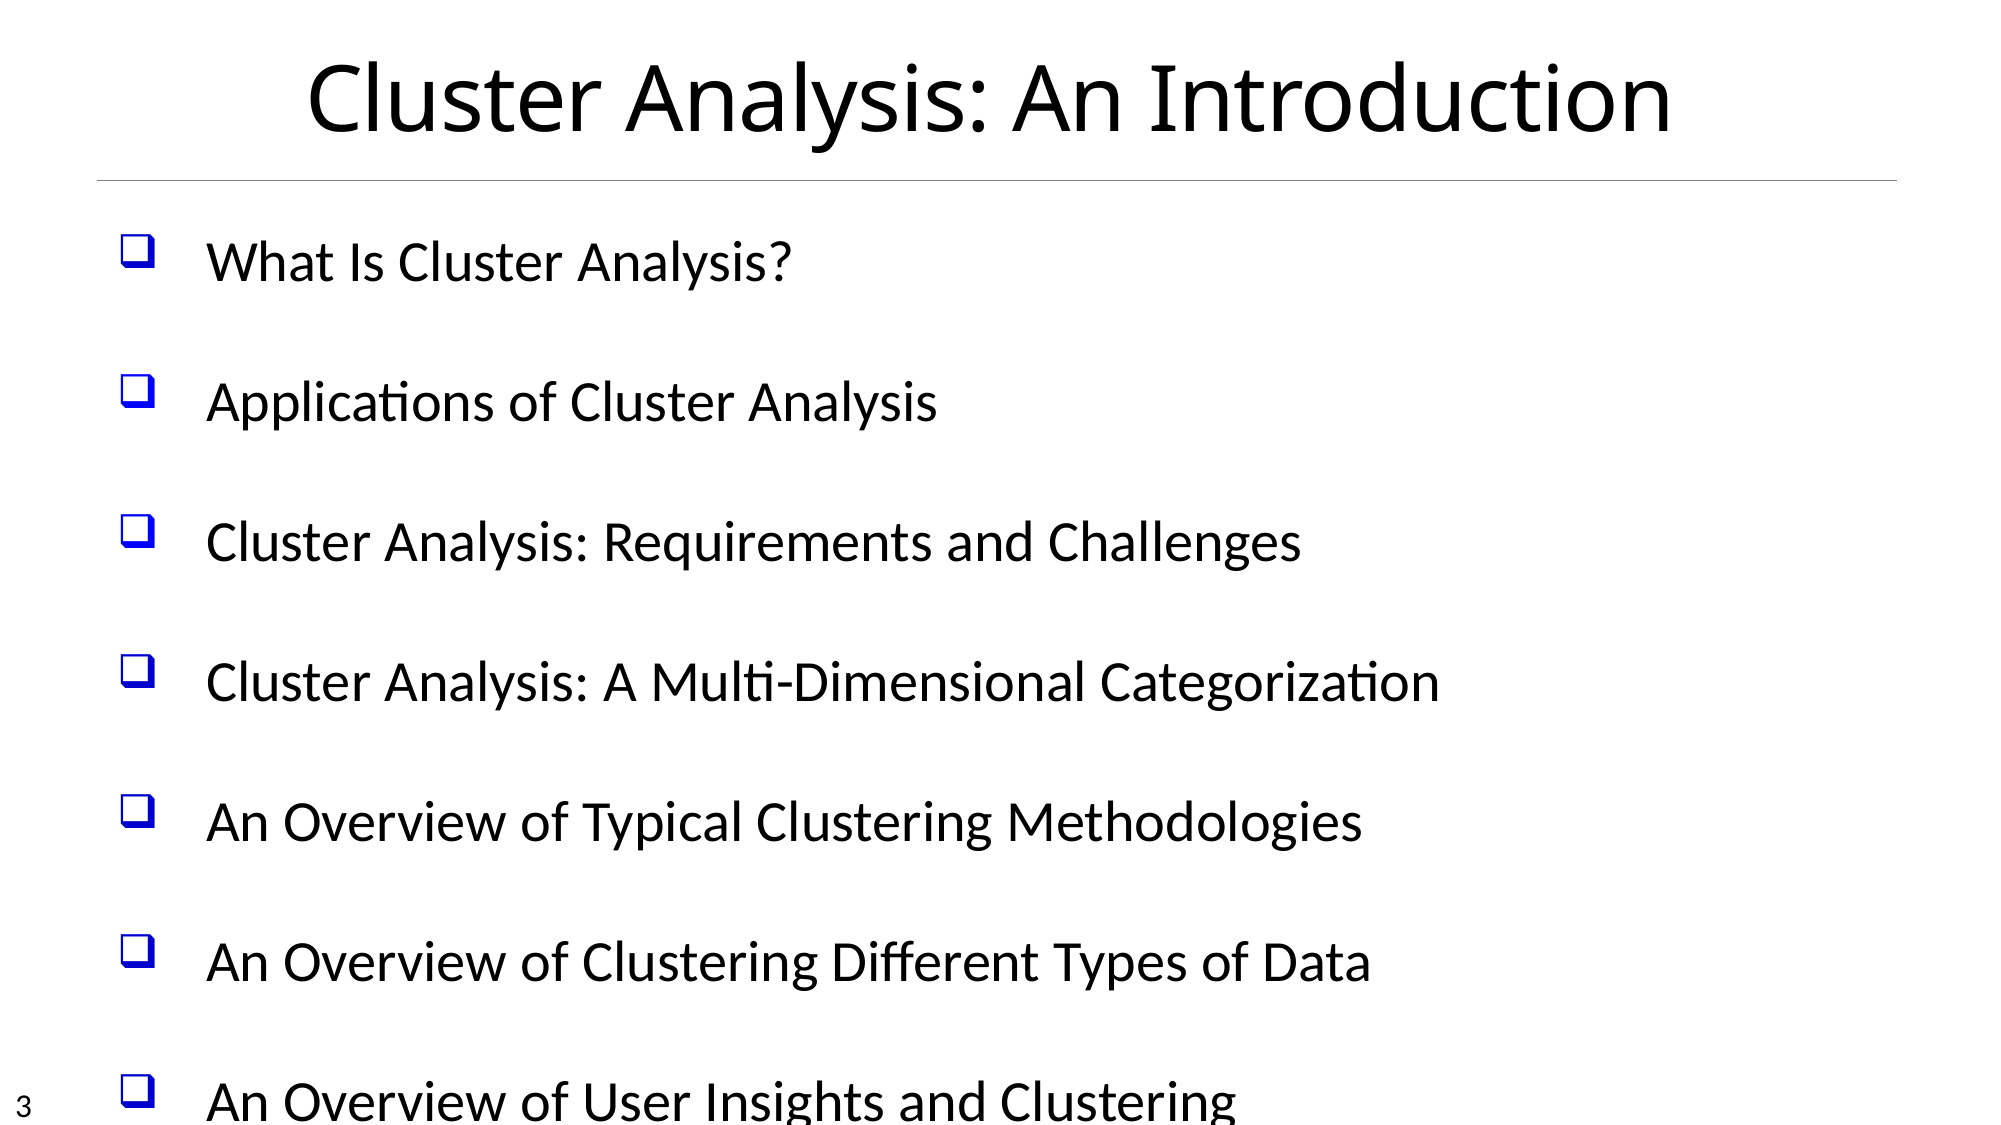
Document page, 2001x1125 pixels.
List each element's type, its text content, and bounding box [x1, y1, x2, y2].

list What Is Cluster Analysis? Applications of Cluster Analysis Cluster Analysis: Requirements and Challenges Cluster Analysis: A Multi-Dimensional Categorization An Overview of Typical Clustering Methodologies An Overview of Clustering Different Types of Data An Overview of User Insights and Clustering [102, 145, 1765, 1125]
title Cluster Analysis: An Introduction [57, 36, 1923, 158]
